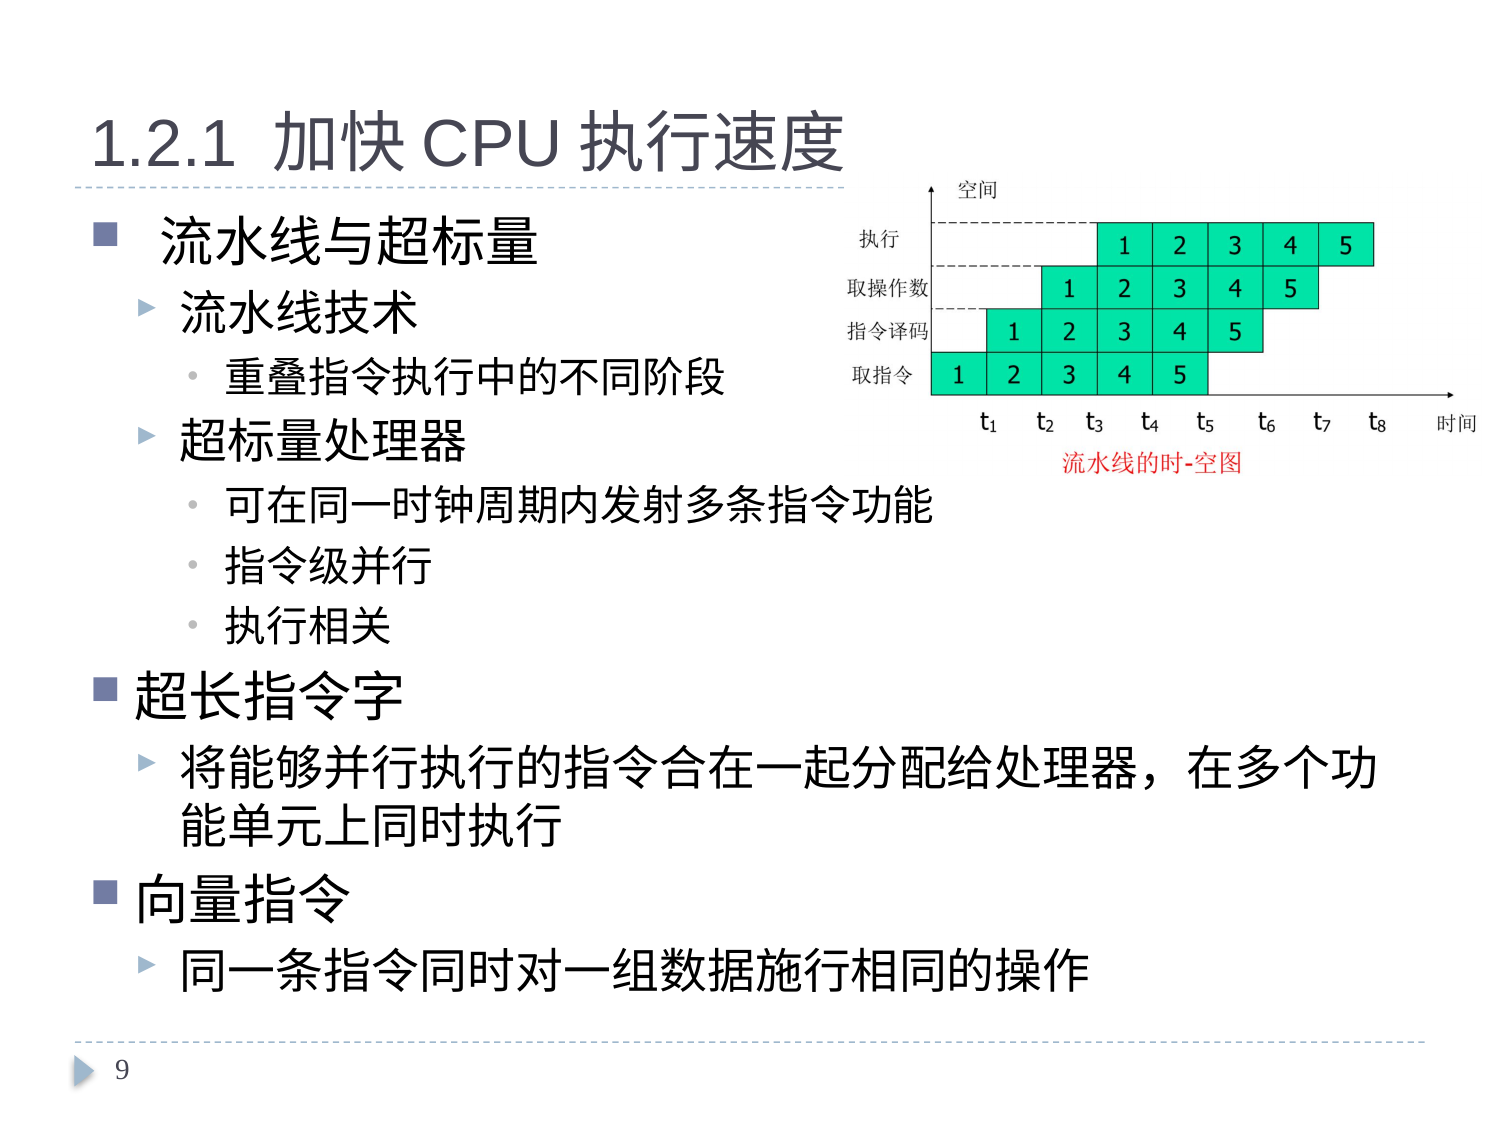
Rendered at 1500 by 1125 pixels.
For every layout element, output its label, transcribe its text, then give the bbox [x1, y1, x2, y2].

title 1.2.1 加快CPU执行速度 [74, 24, 1426, 188]
picture [844, 172, 1482, 477]
list 流水线与超标量 流水线技术 重叠指令执行中的不同阶段 超标量处理器 可在同一时钟周期内发射多条指令功能 指令级并行 执行相关 超长指令字 将能够并行执行的指令合在一起分配给处理器，在多个功能单元上同时执行 向量指令 同一条指令同时对一组数据施行相同的操作 [74, 199, 1426, 1011]
slide_number 9 [100, 1042, 426, 1103]
